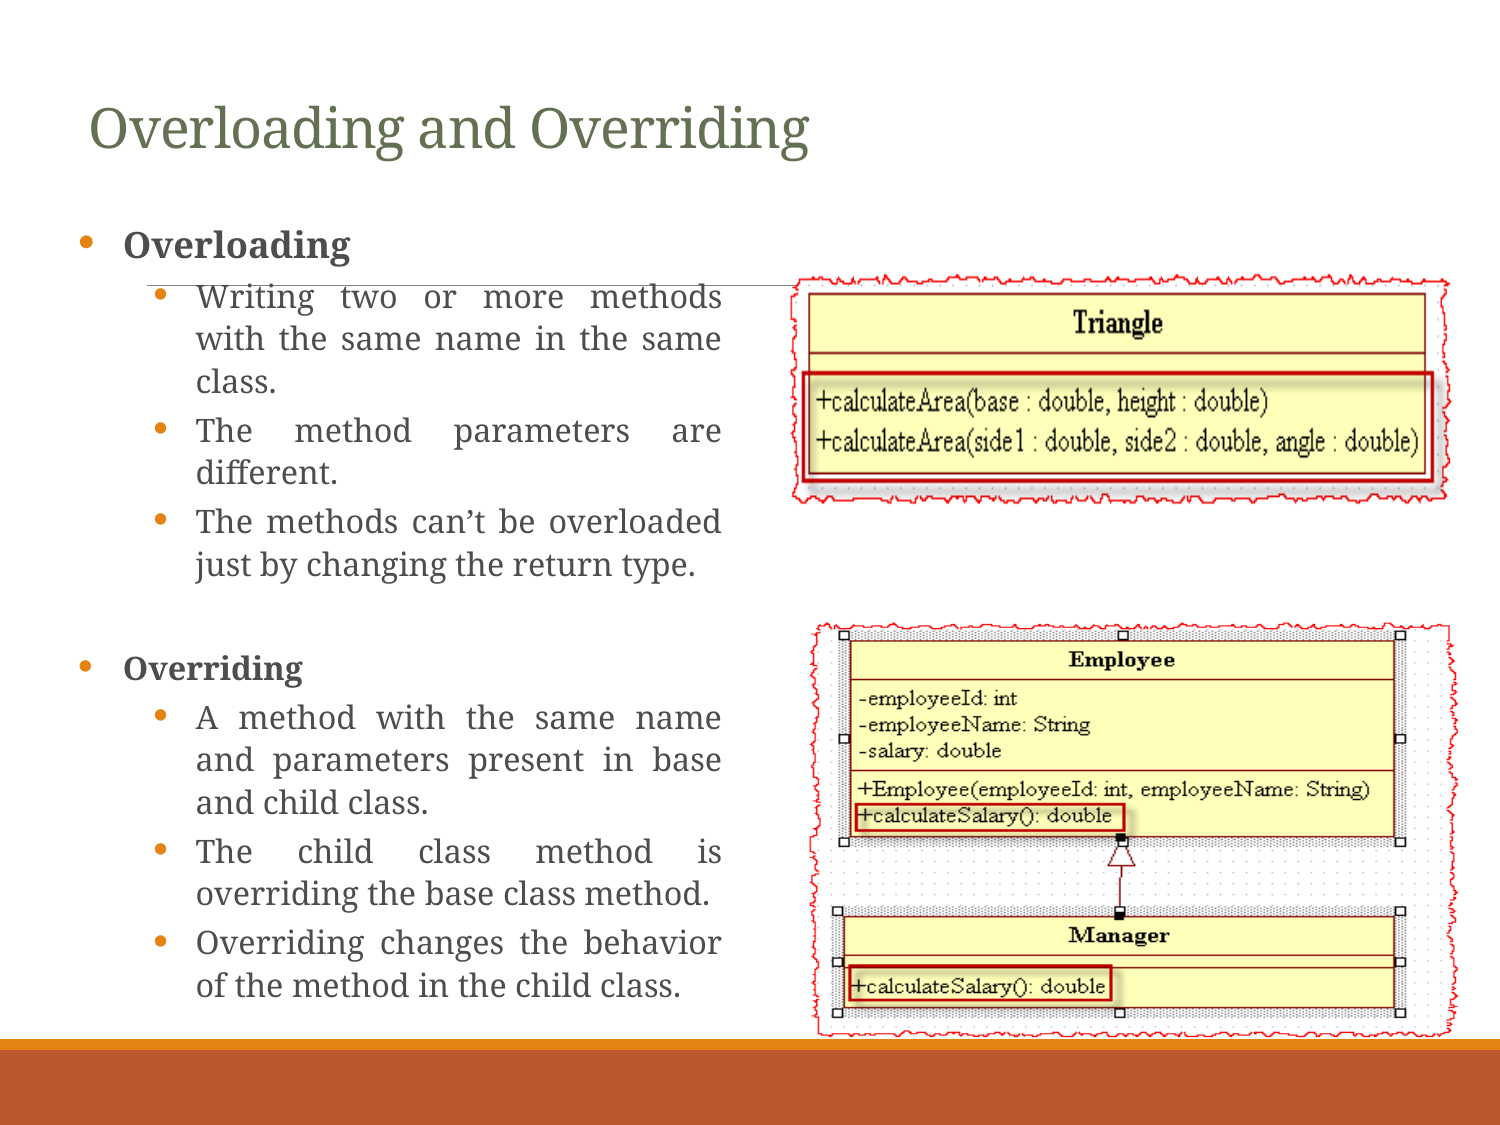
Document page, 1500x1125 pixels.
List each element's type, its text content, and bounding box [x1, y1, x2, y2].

list Overloading Writing two or more methods with the same name in the same class. The method parameters are different. The methods can’t be overloaded just by changing the return type. Overriding A method with the same name and parameters present in base and child class. The child class method is overriding the base class method. Overriding changes the behavior of the method in the child class. [62, 210, 738, 1013]
title Overloading and Overriding [73, 85, 1425, 168]
picture [788, 265, 1454, 514]
picture [807, 616, 1460, 1044]
